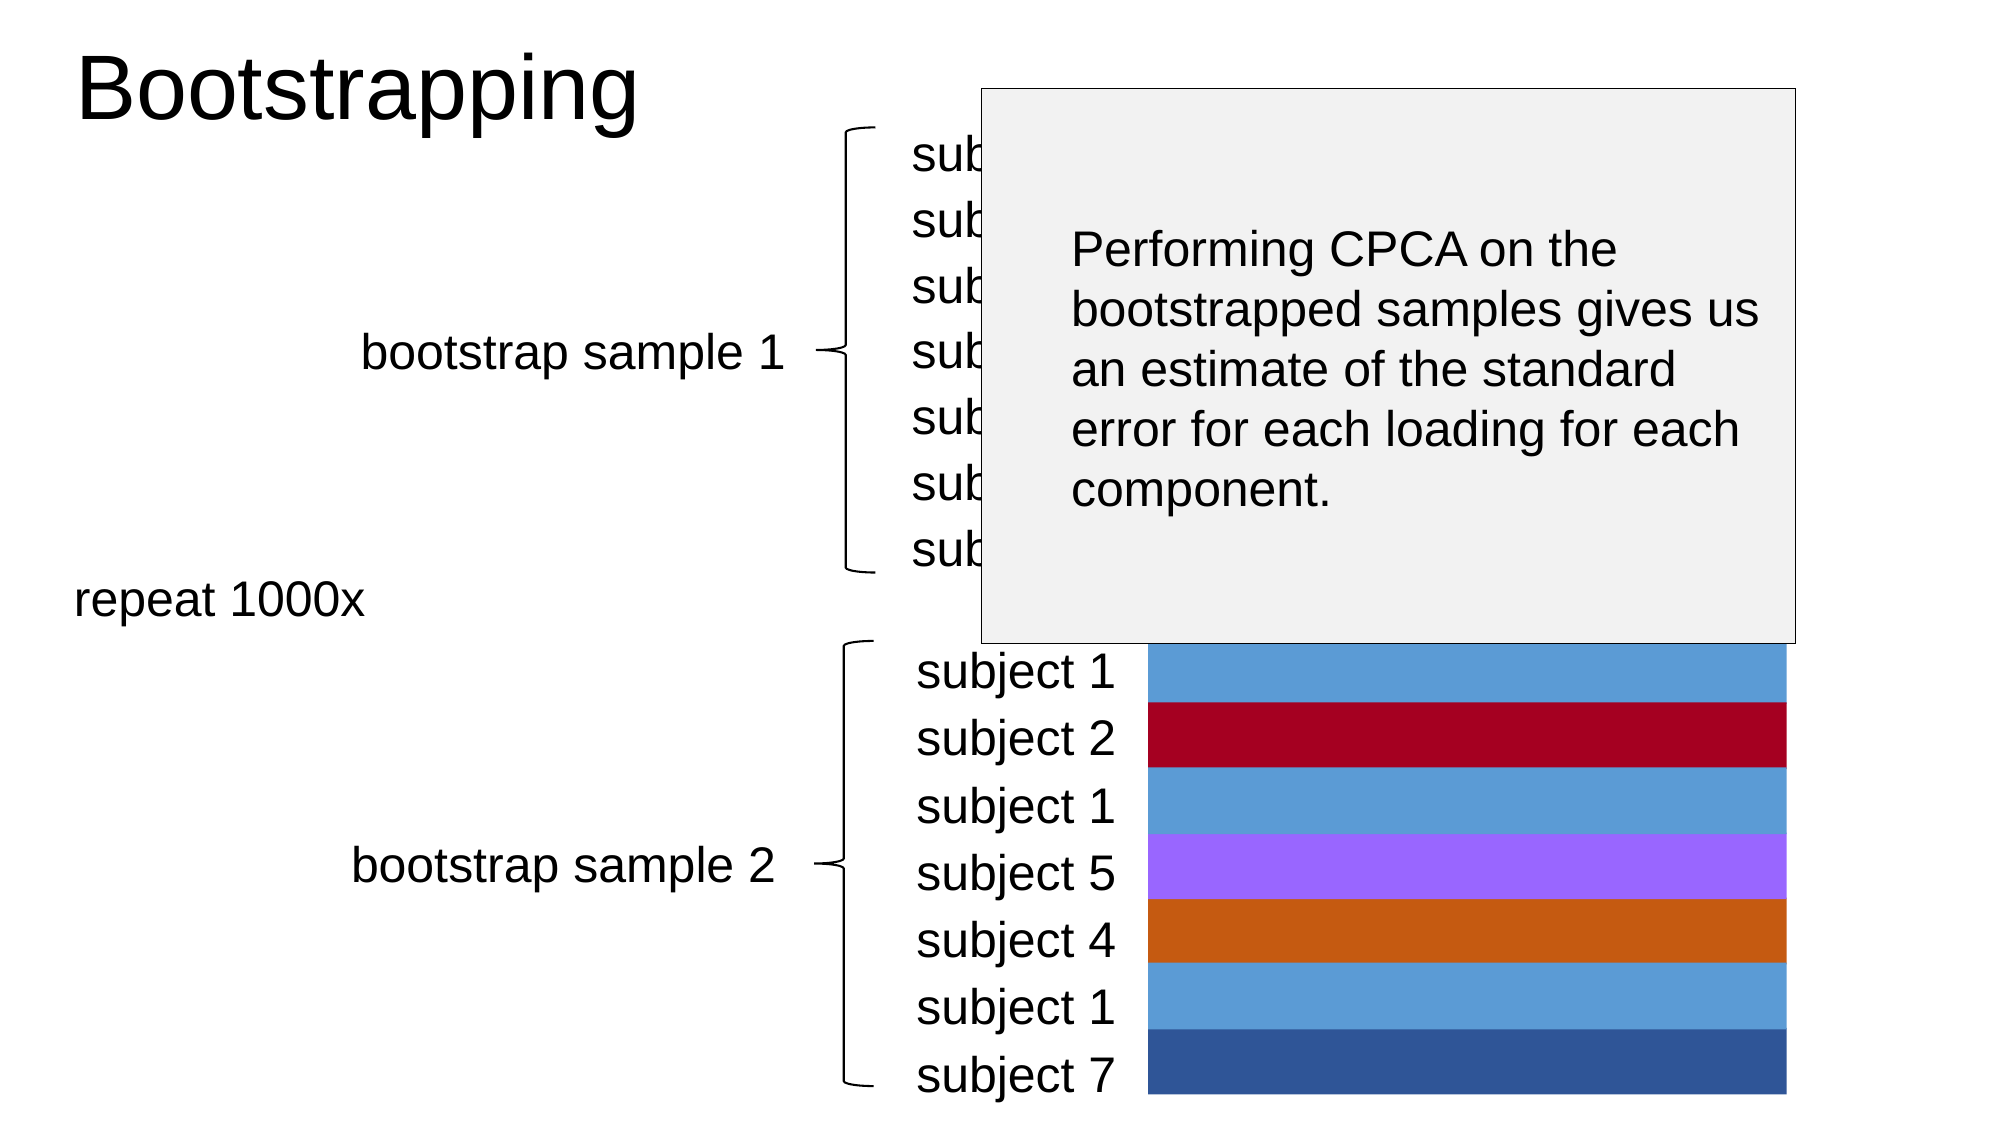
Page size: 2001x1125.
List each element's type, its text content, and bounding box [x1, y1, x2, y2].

text_box bootstrap sample 1 [345, 312, 801, 387]
text_box Performing CPCA on the bootstrapped samples gives us an estimate of the standard error for each loading for each component. [981, 88, 1796, 644]
text_box [814, 640, 874, 1087]
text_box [1147, 637, 1787, 1095]
text_box repeat 1000x [59, 559, 381, 634]
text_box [900, 631, 1133, 1111]
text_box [895, 114, 1129, 585]
text_box [815, 126, 876, 574]
text_box Bootstrapping [60, 20, 657, 146]
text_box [1149, 126, 1788, 589]
text_box bootstrap sample 2 [336, 825, 792, 901]
